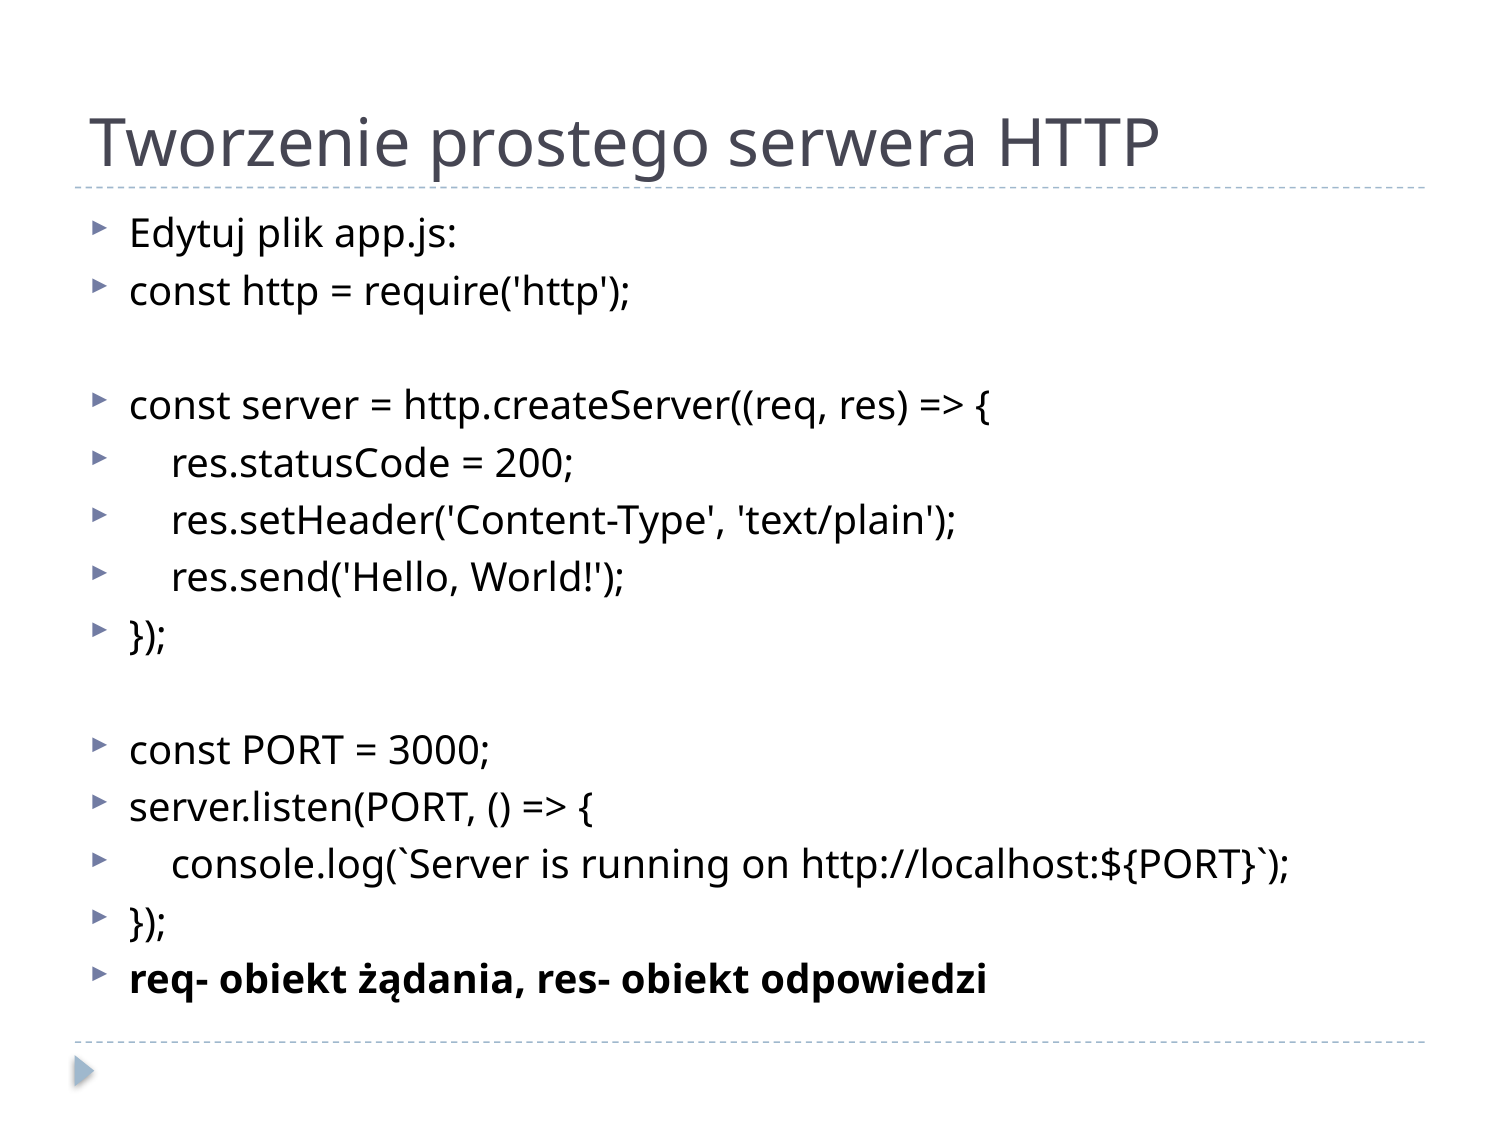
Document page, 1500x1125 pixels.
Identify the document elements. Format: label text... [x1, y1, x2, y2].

list Edytuj plik app.js: const http = require('http'); const server = http.createServer((req, res) => { res.statusCode = 200; res.setHeader('Content-Type', 'text/plain'); res.send('Hello, World!'); }); const PORT = 3000; server.listen(PORT, () => { console.log(`Server is running on http://localhost:${PORT}`); }); req- obiekt żądania, res- obiekt odpowiedzi [75, 200, 1425, 1010]
title Tworzenie prostego serwera HTTP [75, 24, 1425, 188]
